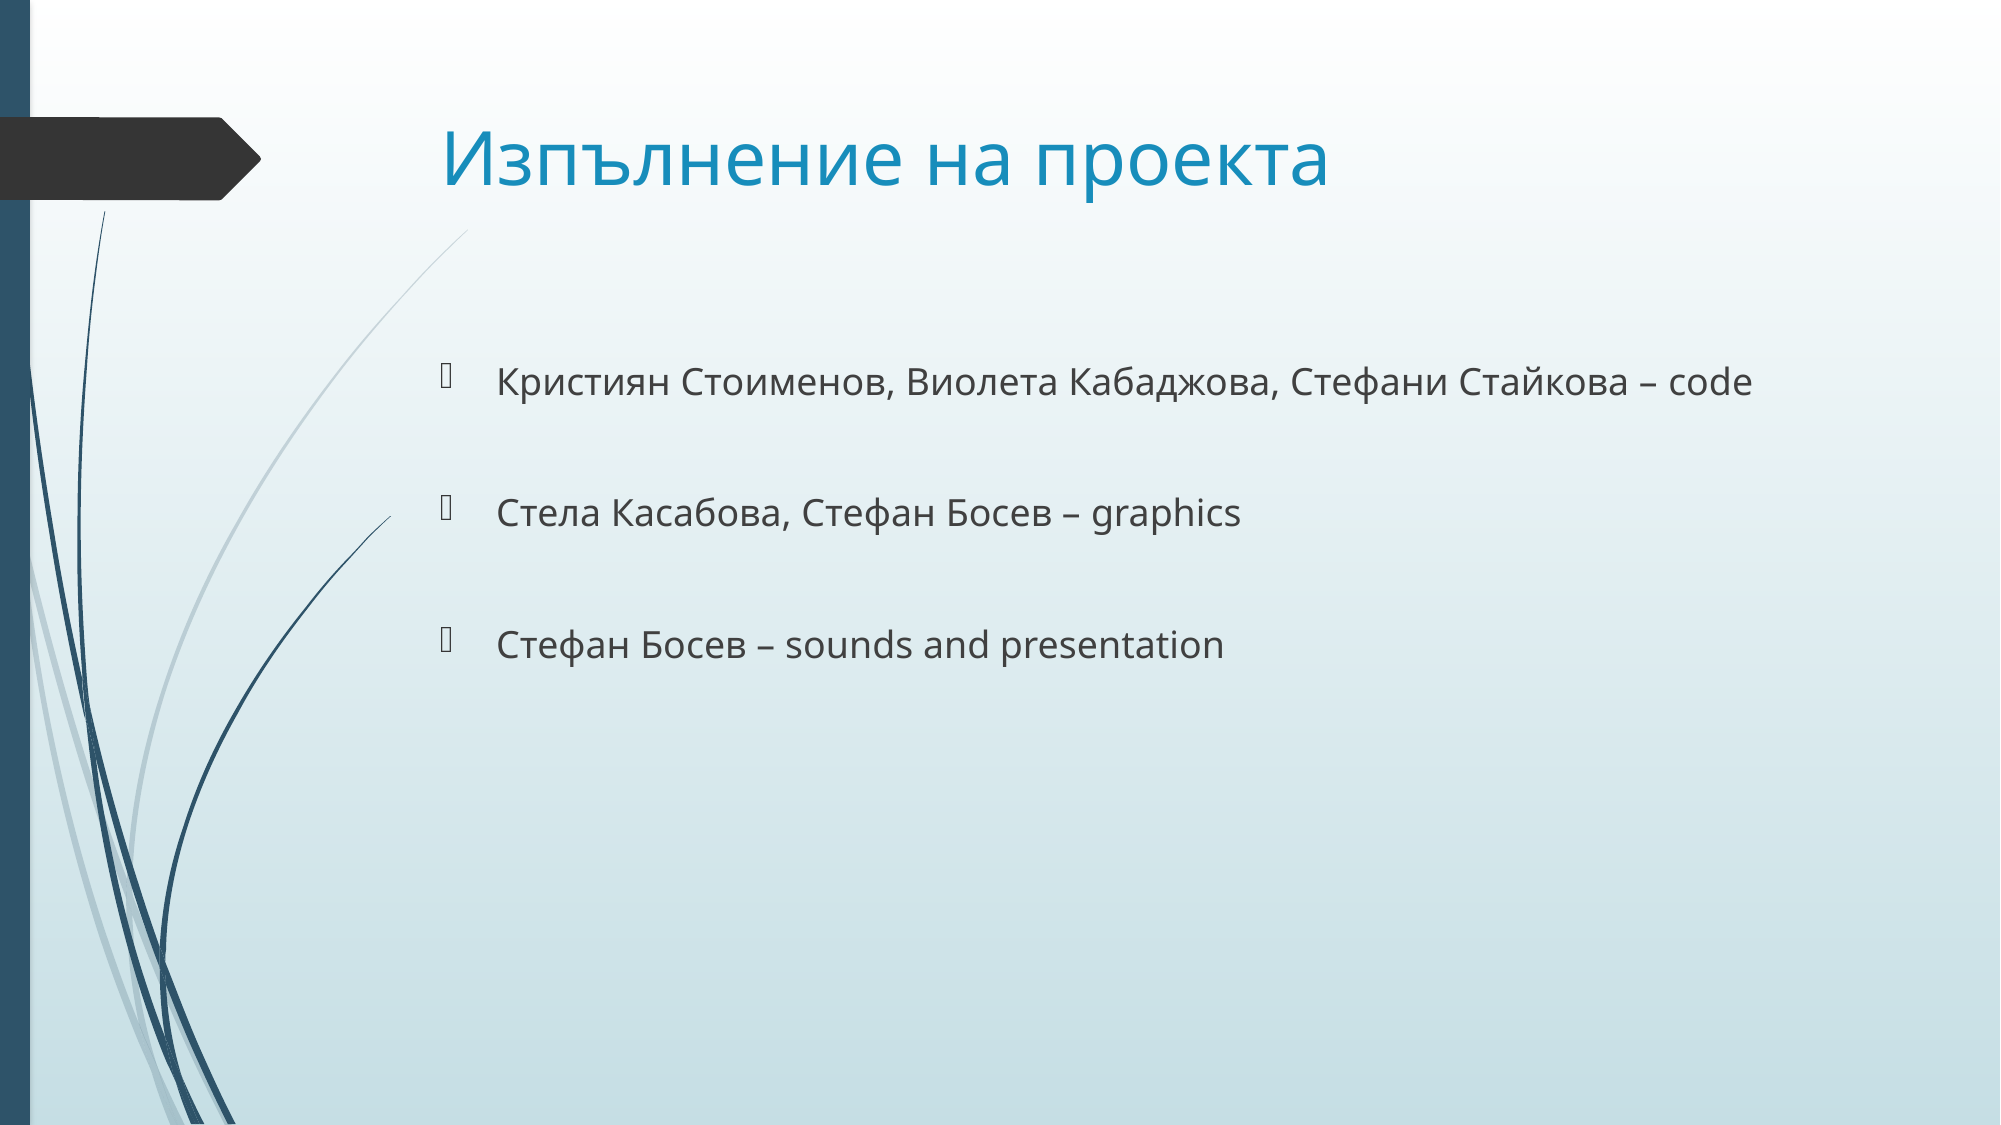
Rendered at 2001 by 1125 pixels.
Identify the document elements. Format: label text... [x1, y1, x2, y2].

list Кристиян Стоименов, Виолета Кабаджова, Стефани Стайкова – code Стела Касабова, Стефан Босев – graphics Стефан Босев – sounds and presentation [424, 350, 1888, 970]
title Изпълнение на проекта [425, 102, 1888, 313]
